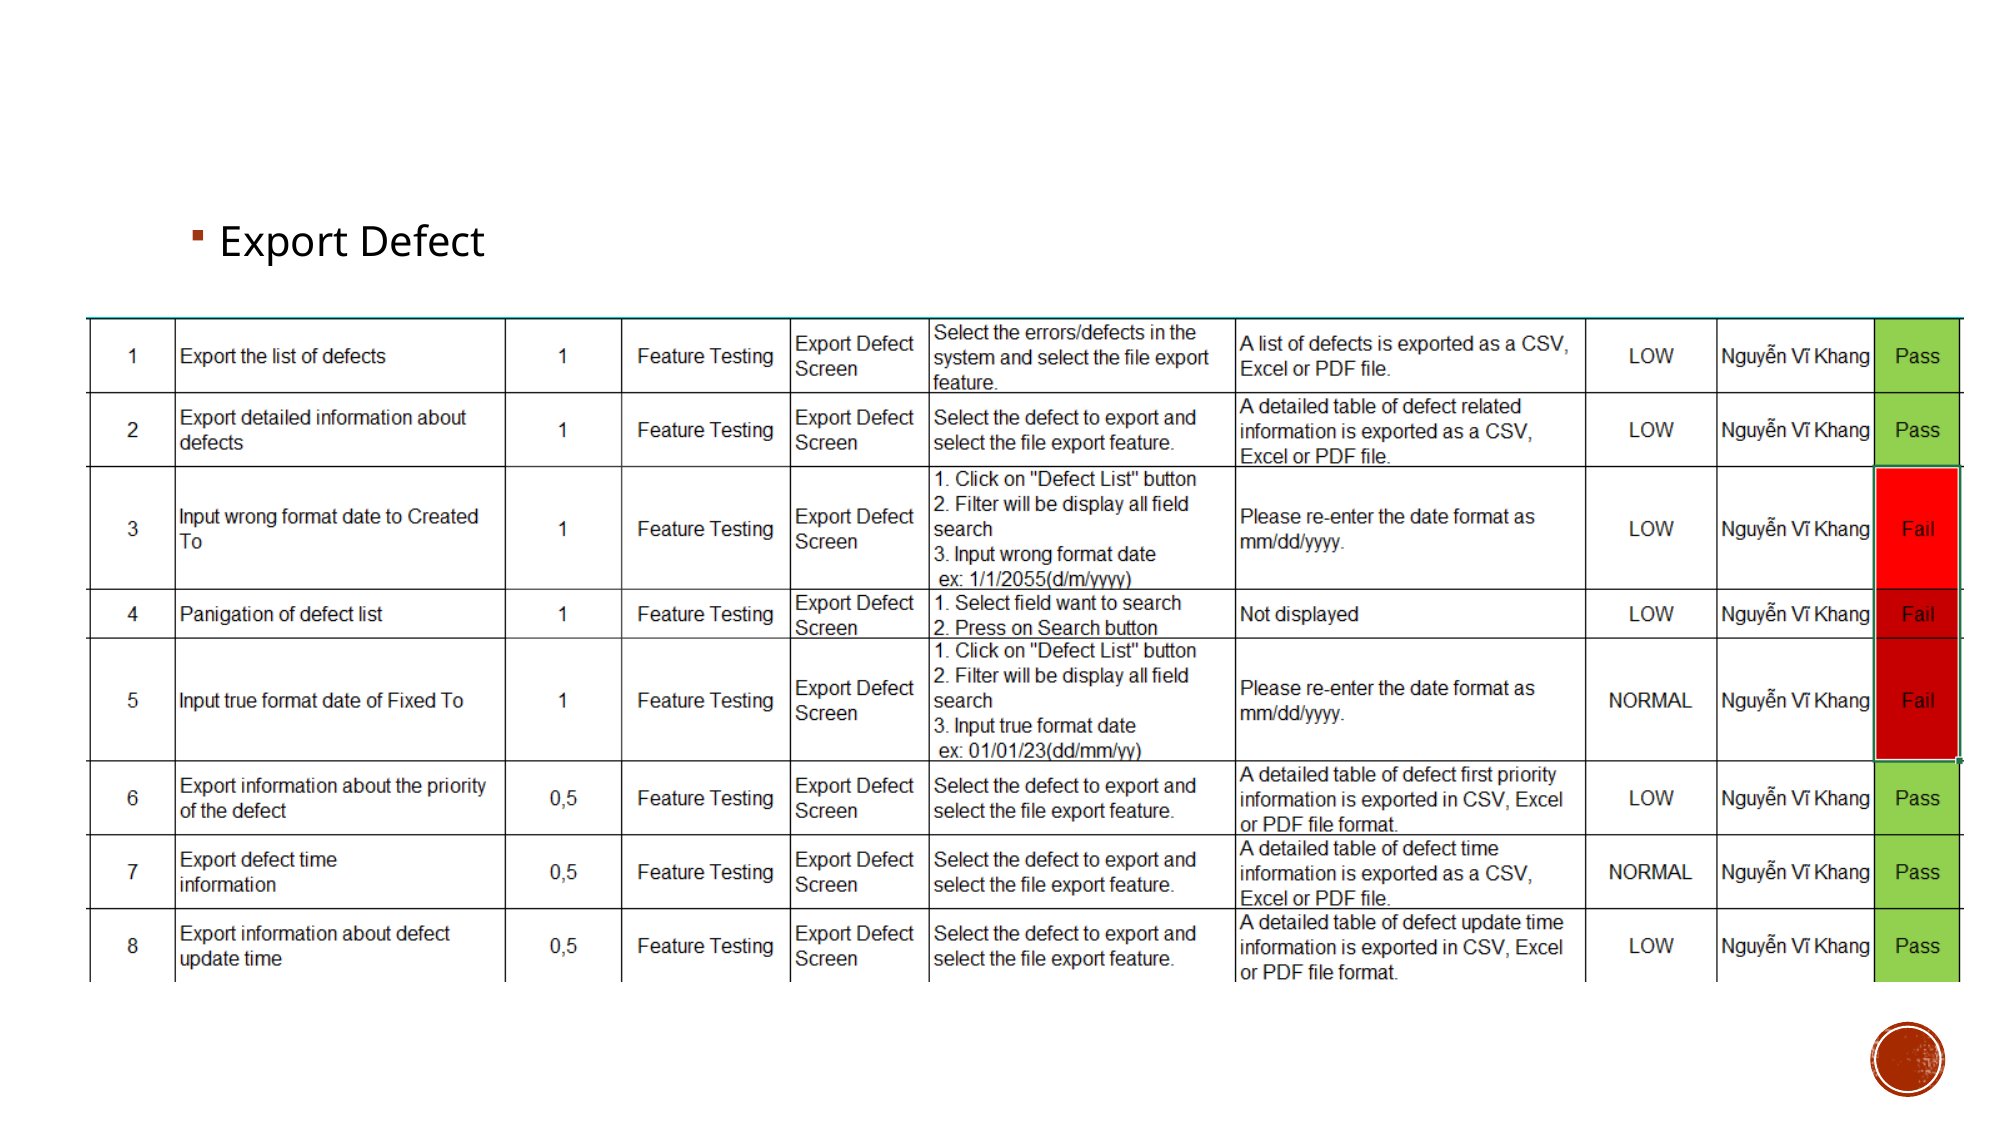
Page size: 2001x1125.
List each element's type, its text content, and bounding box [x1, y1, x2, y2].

list Export Defect [174, 212, 1825, 316]
picture [86, 317, 1963, 980]
